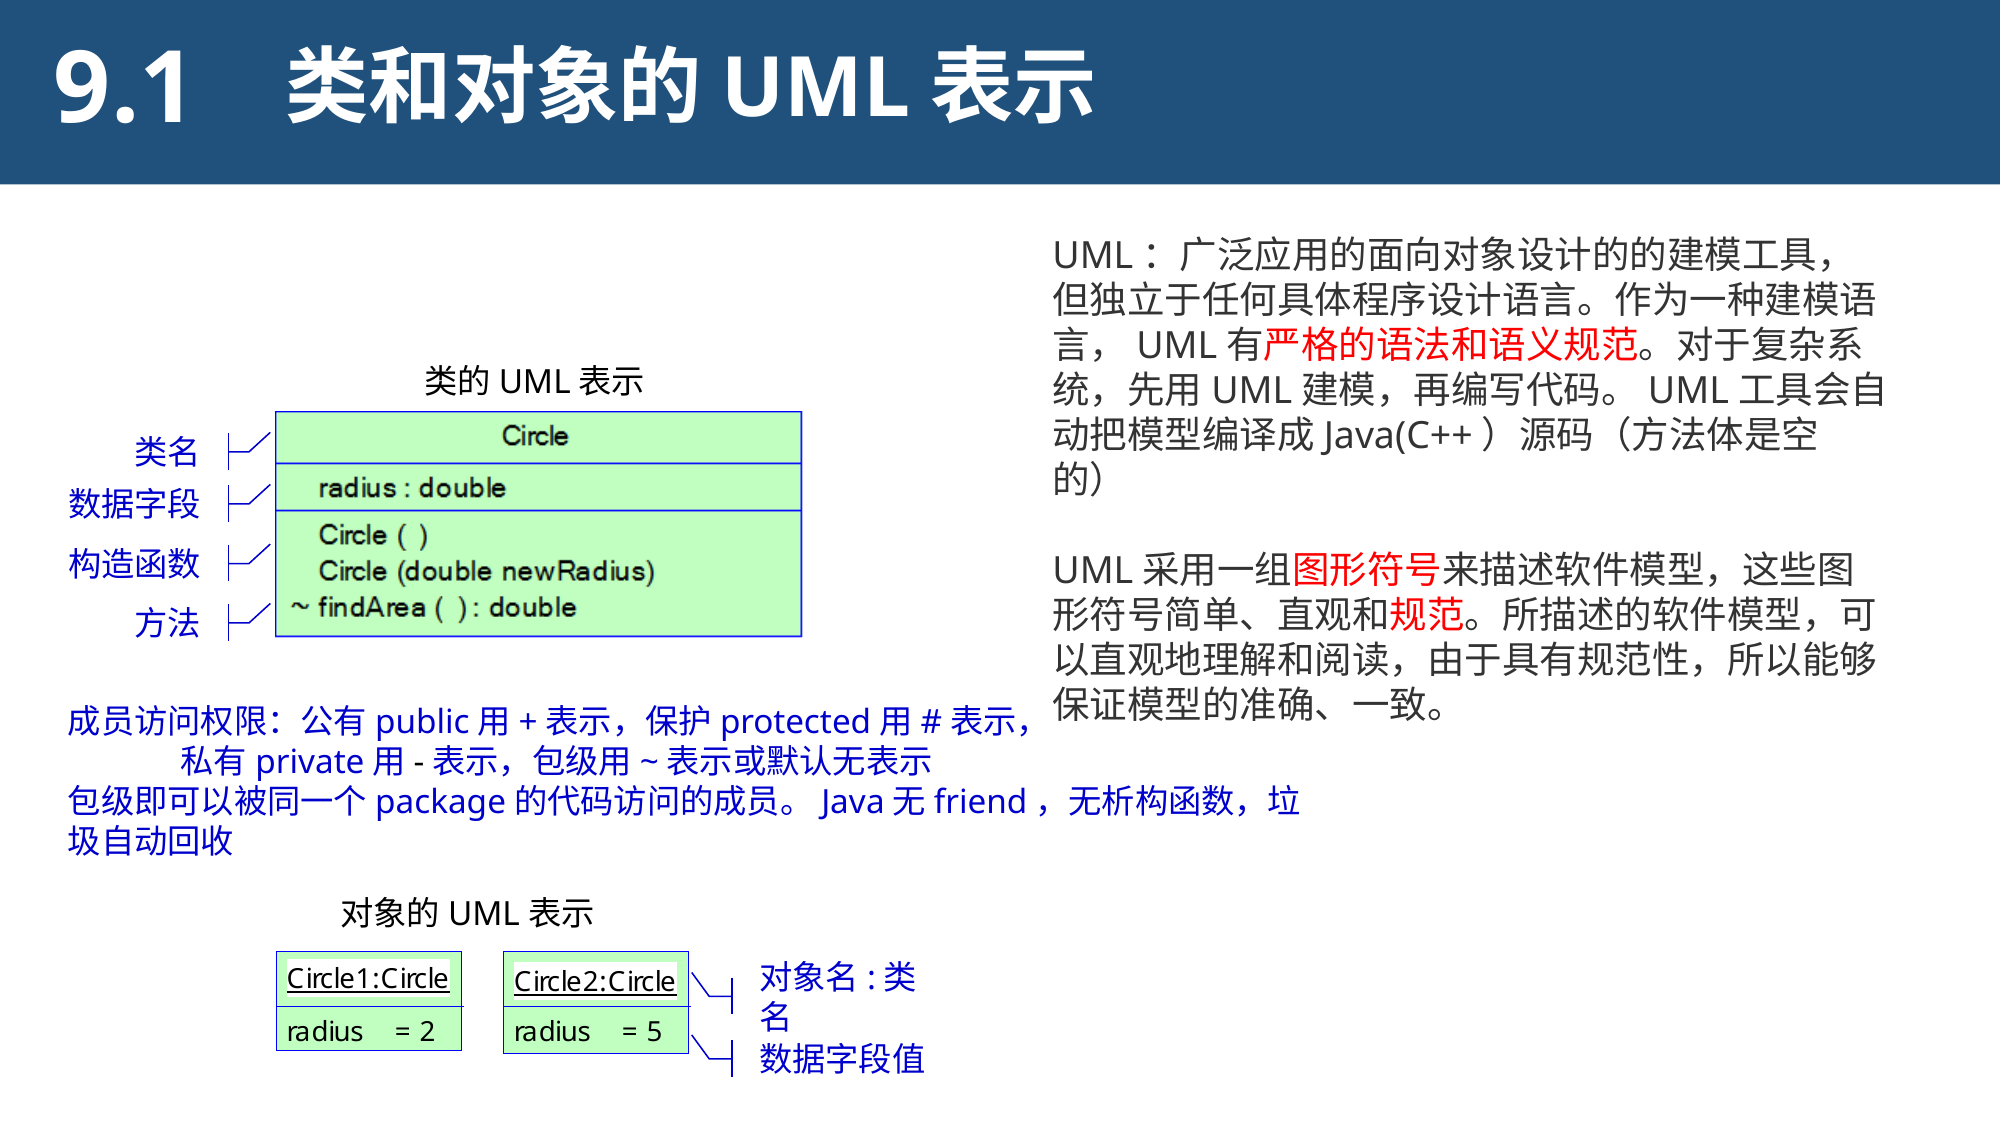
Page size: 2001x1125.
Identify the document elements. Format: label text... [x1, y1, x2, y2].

text_box 数据字段 [39, 485, 216, 522]
text_box 数据字段值 [745, 1040, 961, 1077]
text_box 对象名:类名 [745, 978, 961, 1014]
text_box [270, 419, 801, 649]
list 9.1 [38, 28, 244, 166]
list 类和对象的UML表示 [270, 36, 1956, 119]
text_box 方法 [39, 604, 216, 641]
text_box 类名 [39, 433, 216, 470]
text_box UML：广泛应用的面向对象设计的的建模工具，但独立于任何具体程序设计语言。作为一种建模语言，UML有严格的语法和语义规范。对于复杂系统，先用UML建模，再编写代码。UML工具会自动把模型编译成Java(C++）源码（方法体是空的） UML采用一组图形符号来描述软件模型，这些图形符号简单、直观和规范。所描述的软件模型，可以直观地理解和阅读，由于具有规范性，所以能够保证模型的准确、一致。 [1037, 223, 1907, 733]
picture [275, 411, 804, 639]
text_box 类的UML表示 [409, 353, 660, 408]
text_box 对象的UML表示 [325, 884, 610, 940]
text_box 构造函数 [39, 545, 216, 581]
text_box 成员访问权限：公有public用+表示，保护protected用#表示， 私有private用-表示，包级用~表示或默认无表示 包级即可以被同一个package的代码访问的成员。Java无friend，无析构函数，垃圾自动回收 [53, 692, 1323, 868]
picture [275, 950, 692, 1059]
